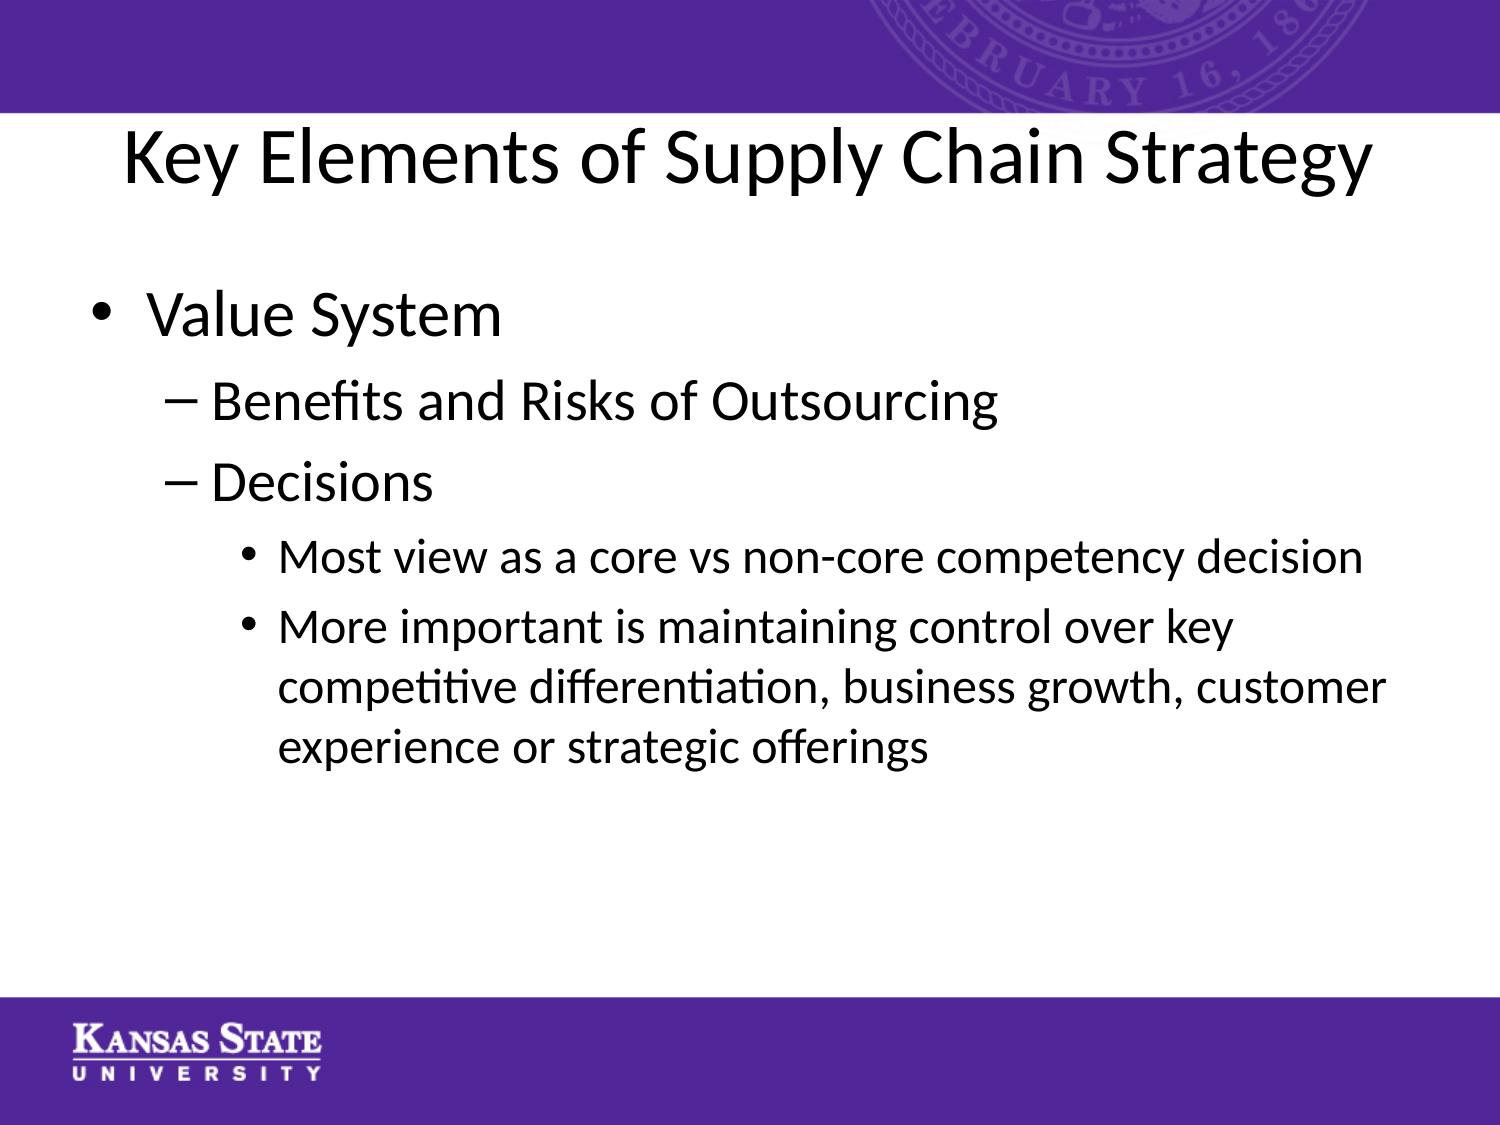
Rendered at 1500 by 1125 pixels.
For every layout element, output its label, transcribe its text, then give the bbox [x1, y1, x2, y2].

picture [0, 0, 1500, 1125]
list Value System Benefits and Risks of Outsourcing Decisions Most view as a core vs non-core competency decision More important is maintaining control over key competitive differentiation, business growth, customer experience or strategic offerings [75, 262, 1425, 1005]
title Key Elements of Supply Chain Strategy [75, 57, 1425, 245]
